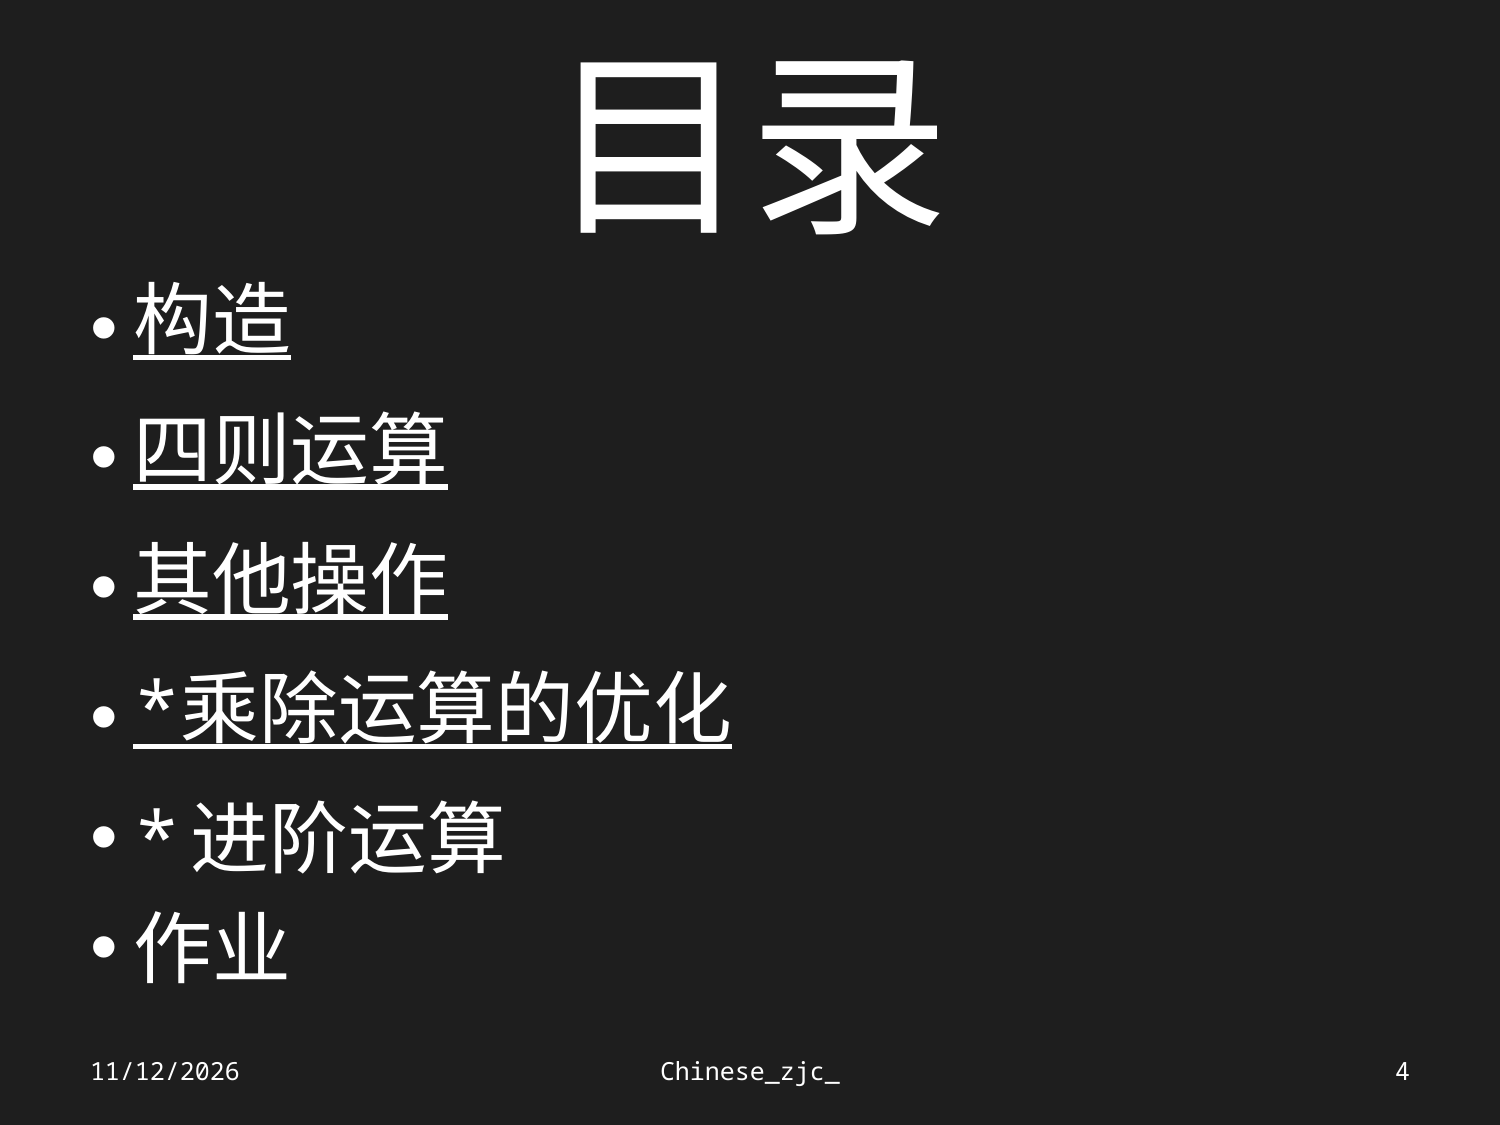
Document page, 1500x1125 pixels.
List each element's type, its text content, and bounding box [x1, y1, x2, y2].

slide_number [75, 1042, 425, 1103]
list 构造 四则运算 其他操作 *乘除运算的优化 *进阶运算 作业 [75, 262, 1425, 1005]
slide_number 4 [1074, 1042, 1425, 1103]
footer Chinese_zjc_ [512, 1042, 988, 1103]
title 目录 [75, 45, 1425, 233]
